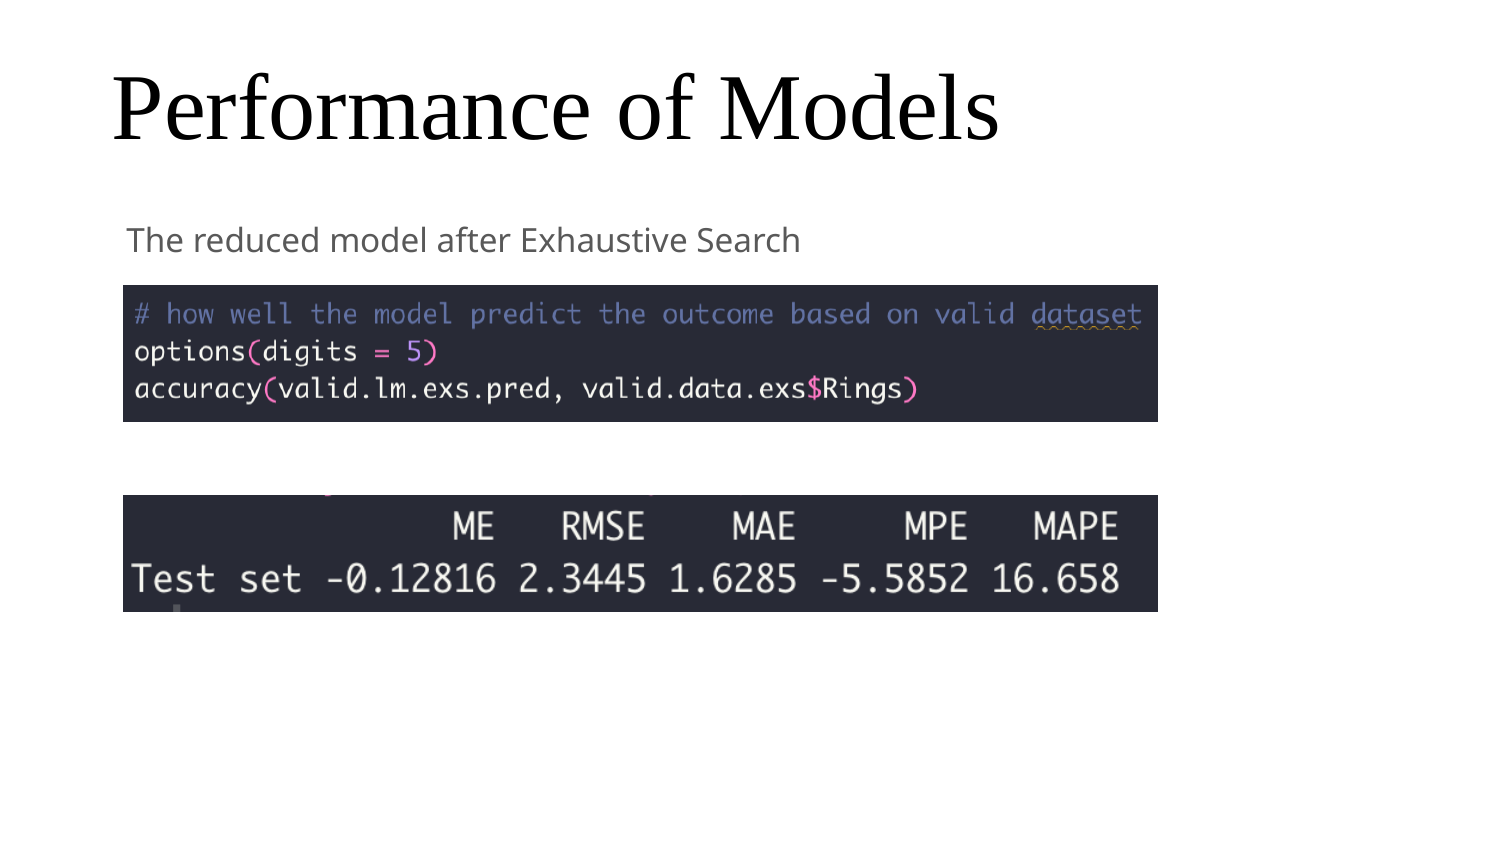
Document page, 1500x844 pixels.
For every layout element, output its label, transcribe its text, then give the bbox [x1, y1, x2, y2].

list The reduced model after Exhaustive Search [111, 197, 1418, 759]
picture [123, 495, 1158, 612]
title Performance of Models [96, 30, 1404, 159]
picture [123, 284, 1158, 423]
